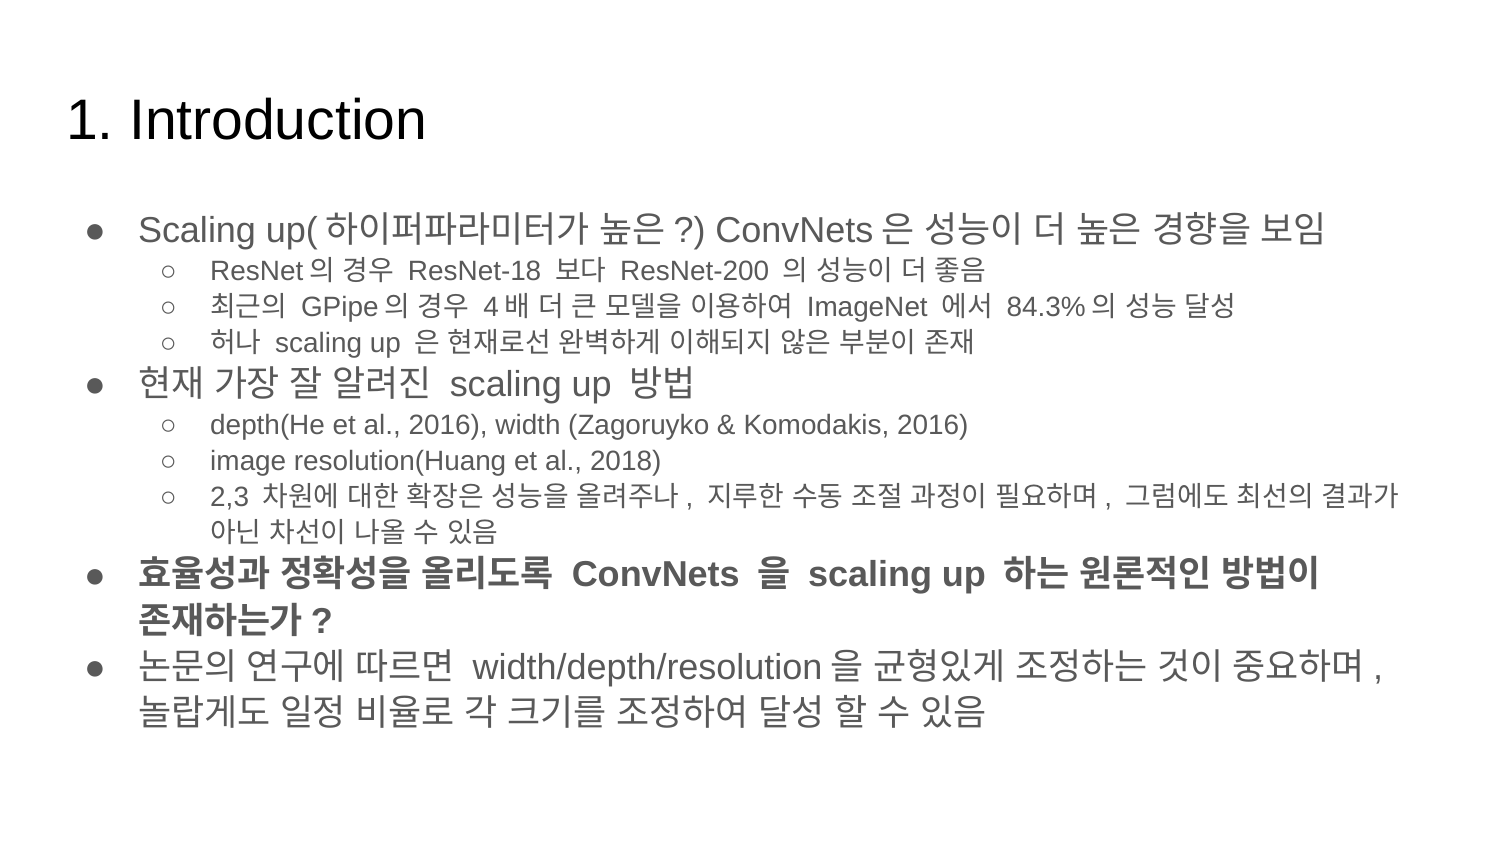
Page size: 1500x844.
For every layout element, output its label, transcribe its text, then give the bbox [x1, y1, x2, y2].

title 1. Introduction [51, 72, 1449, 167]
list Scaling up(하이퍼파라미터가 높은?) ConvNets은 성능이 더 높은 경향을 보임 ResNet의 경우 ResNet-18 보다 ResNet-200 의 성능이 더 좋음 최근의 GPipe의 경우 4배 더 큰 모델을 이용하여 ImageNet 에서 84.3%의 성능 달성 허나 scaling up 은 현재로선 완벽하게 이해되지 않은 부분이 존재 현재 가장 잘 알려진 scaling up 방법 depth(He et al., 2016), width (Zagoruyko & Komodakis, 2016) image resolution(Huang et al., 2018) 2,3 차원에 대한 확장은 성능을 올려주나, 지루한 수동 조절 과정이 필요하며, 그럼에도 최선의 결과가 아닌 차선이 나올 수 있음 효율성과 정확성을 올리도록 ConvNets 을 scaling up 하는 원론적인 방법이 존재하는가? 논문의 연구에 따르면 width/depth/resolution을 균형있게 조정하는 것이 중요하며, 놀랍게도 일정 비율로 각 크기를 조정하여 달성 할 수 있음 [51, 189, 1449, 750]
